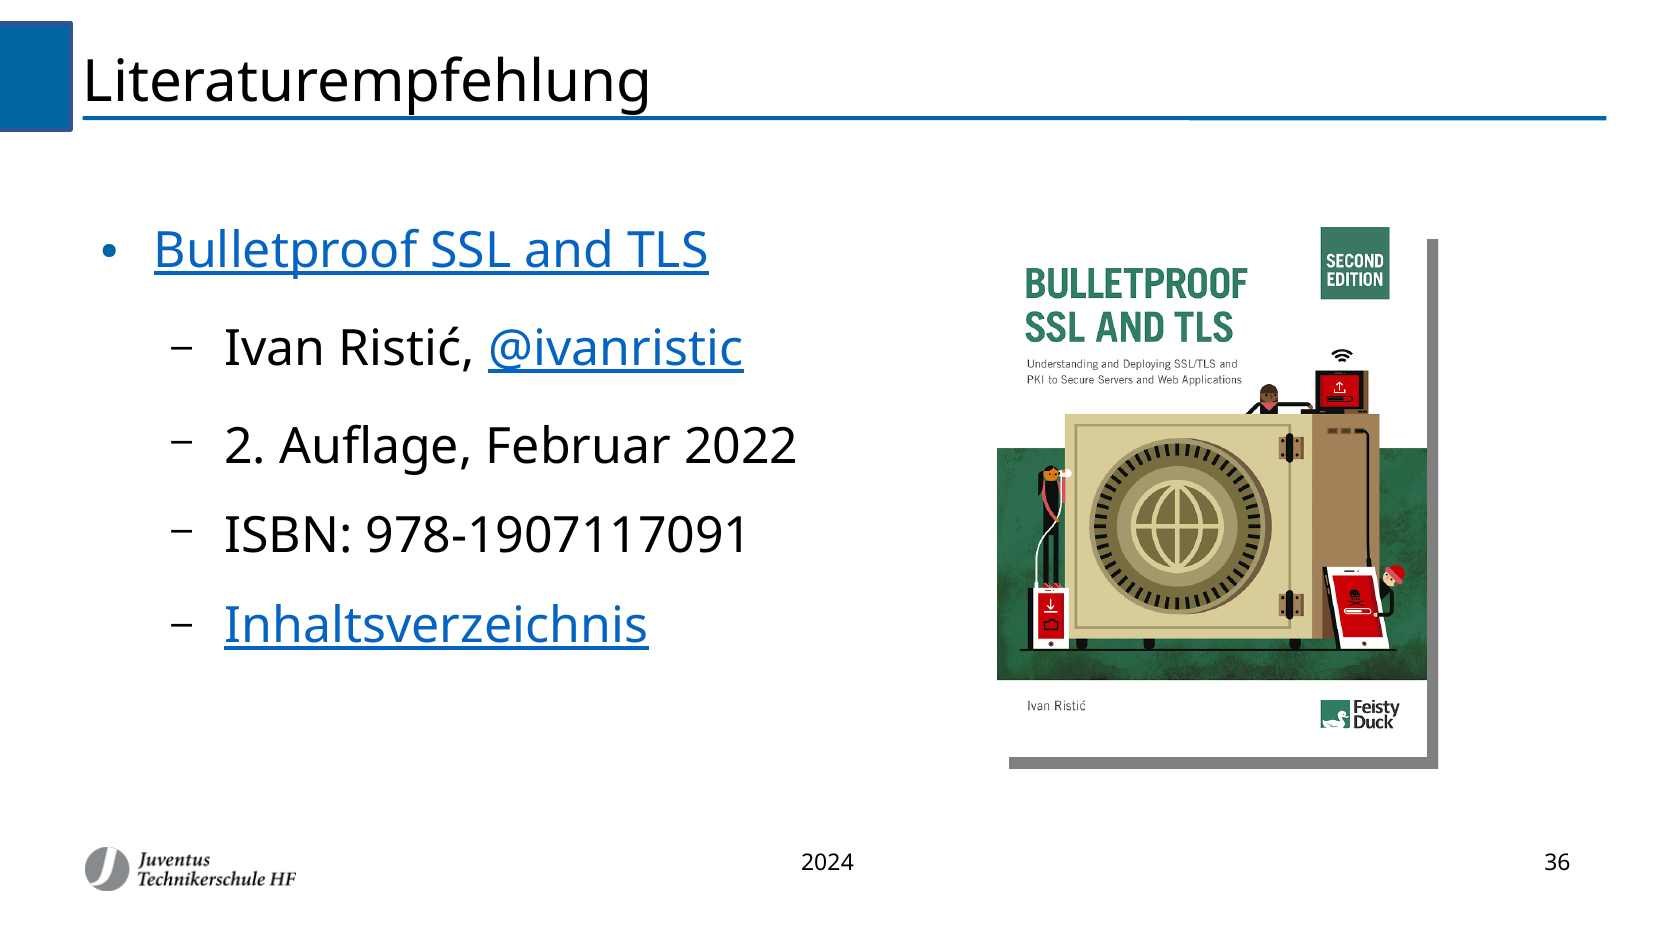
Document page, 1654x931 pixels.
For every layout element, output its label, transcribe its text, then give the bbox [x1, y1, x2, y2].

list Bulletproof SSL and TLS Ivan Ristić, @ivanristic 2. Auflage, Februar 2022 ISBN: 978-1907117091 Inhaltsverzeichnis [82, 217, 809, 757]
picture [997, 227, 1427, 757]
picture [85, 847, 296, 891]
footer 2024 [565, 847, 1090, 912]
slide_number 36 [1185, 847, 1571, 912]
title Literaturempfehlung [82, 0, 1571, 156]
